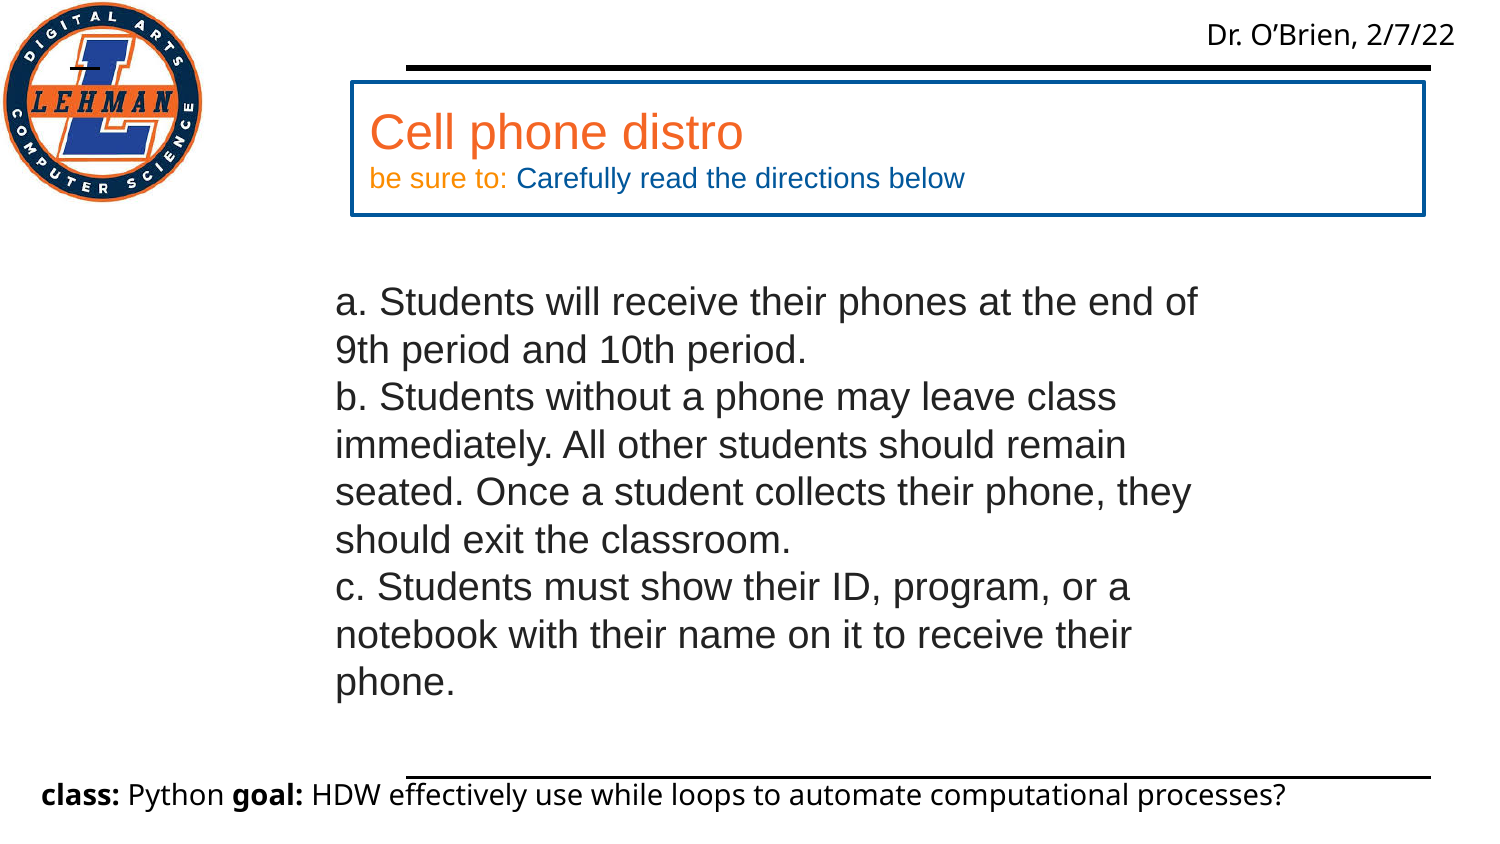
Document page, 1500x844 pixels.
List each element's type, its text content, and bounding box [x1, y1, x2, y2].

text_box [351, 81, 1425, 216]
picture [0, 0, 204, 204]
text_box a. Students will receive their phones at the end of 9th period and 10th period. b. Students without a phone may leave class immediately. All other students should remain seated. Once a student collects their phone, they should exit the classroom. c. Students must show their ID, program, or a notebook with their name on it to receive their phone. [335, 276, 1240, 704]
